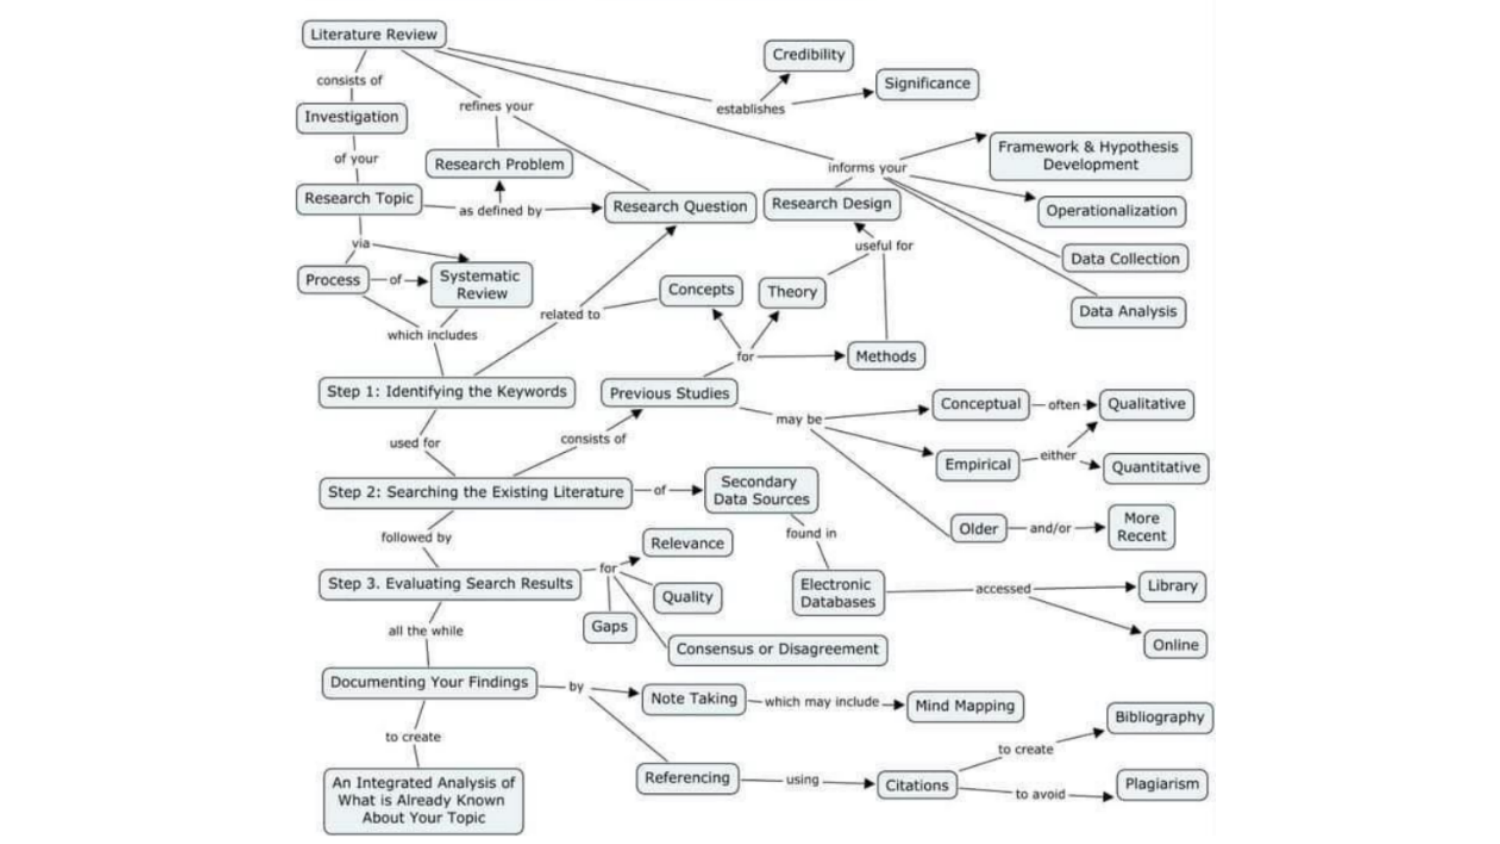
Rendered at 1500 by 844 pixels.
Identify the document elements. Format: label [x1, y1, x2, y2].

picture [270, 0, 1230, 844]
